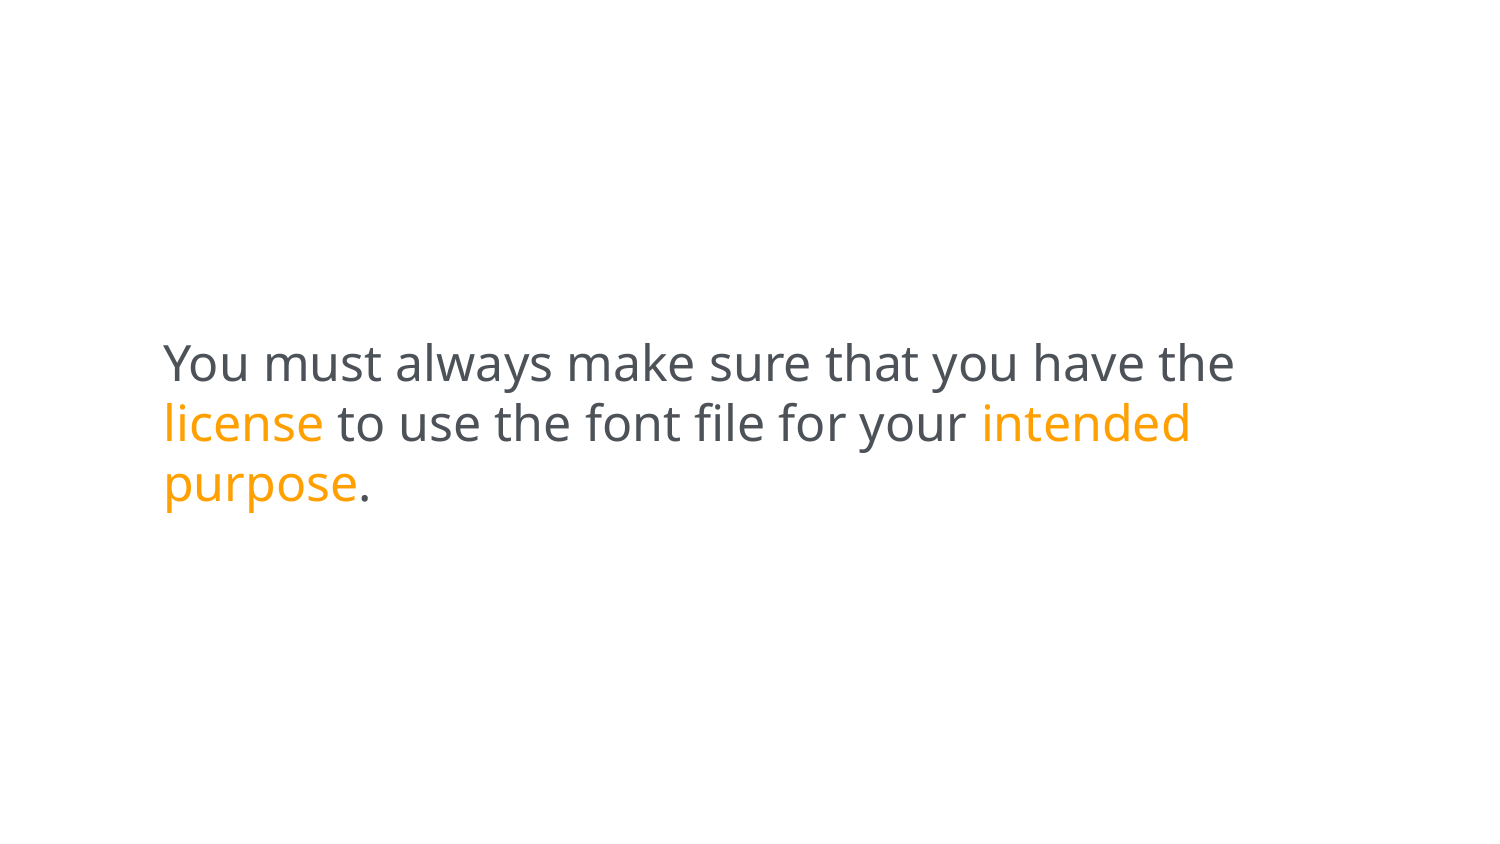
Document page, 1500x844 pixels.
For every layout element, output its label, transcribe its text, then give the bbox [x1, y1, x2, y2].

text_box You must always make sure that you have the license to use the font file for your intended purpose. [148, 190, 1352, 654]
